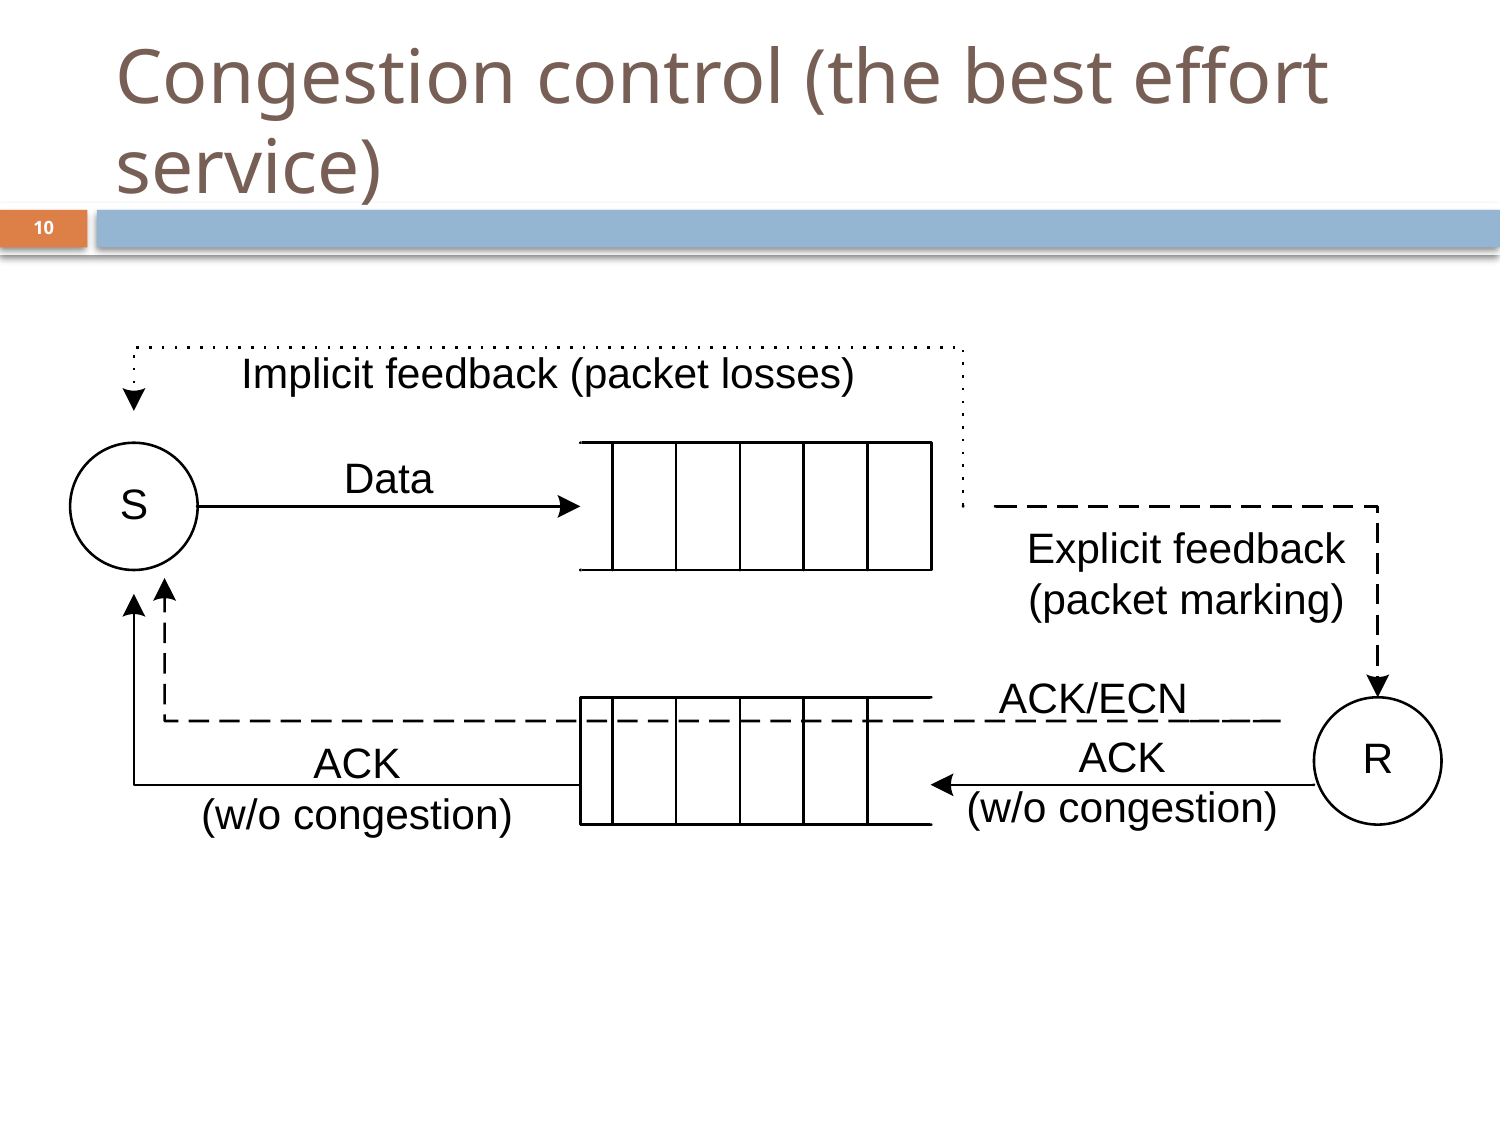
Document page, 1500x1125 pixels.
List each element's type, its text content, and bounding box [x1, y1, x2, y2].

title Congestion control (the best effort service) [100, 37, 1439, 201]
slide_number 10 [0, 208, 88, 249]
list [64, 339, 1448, 847]
